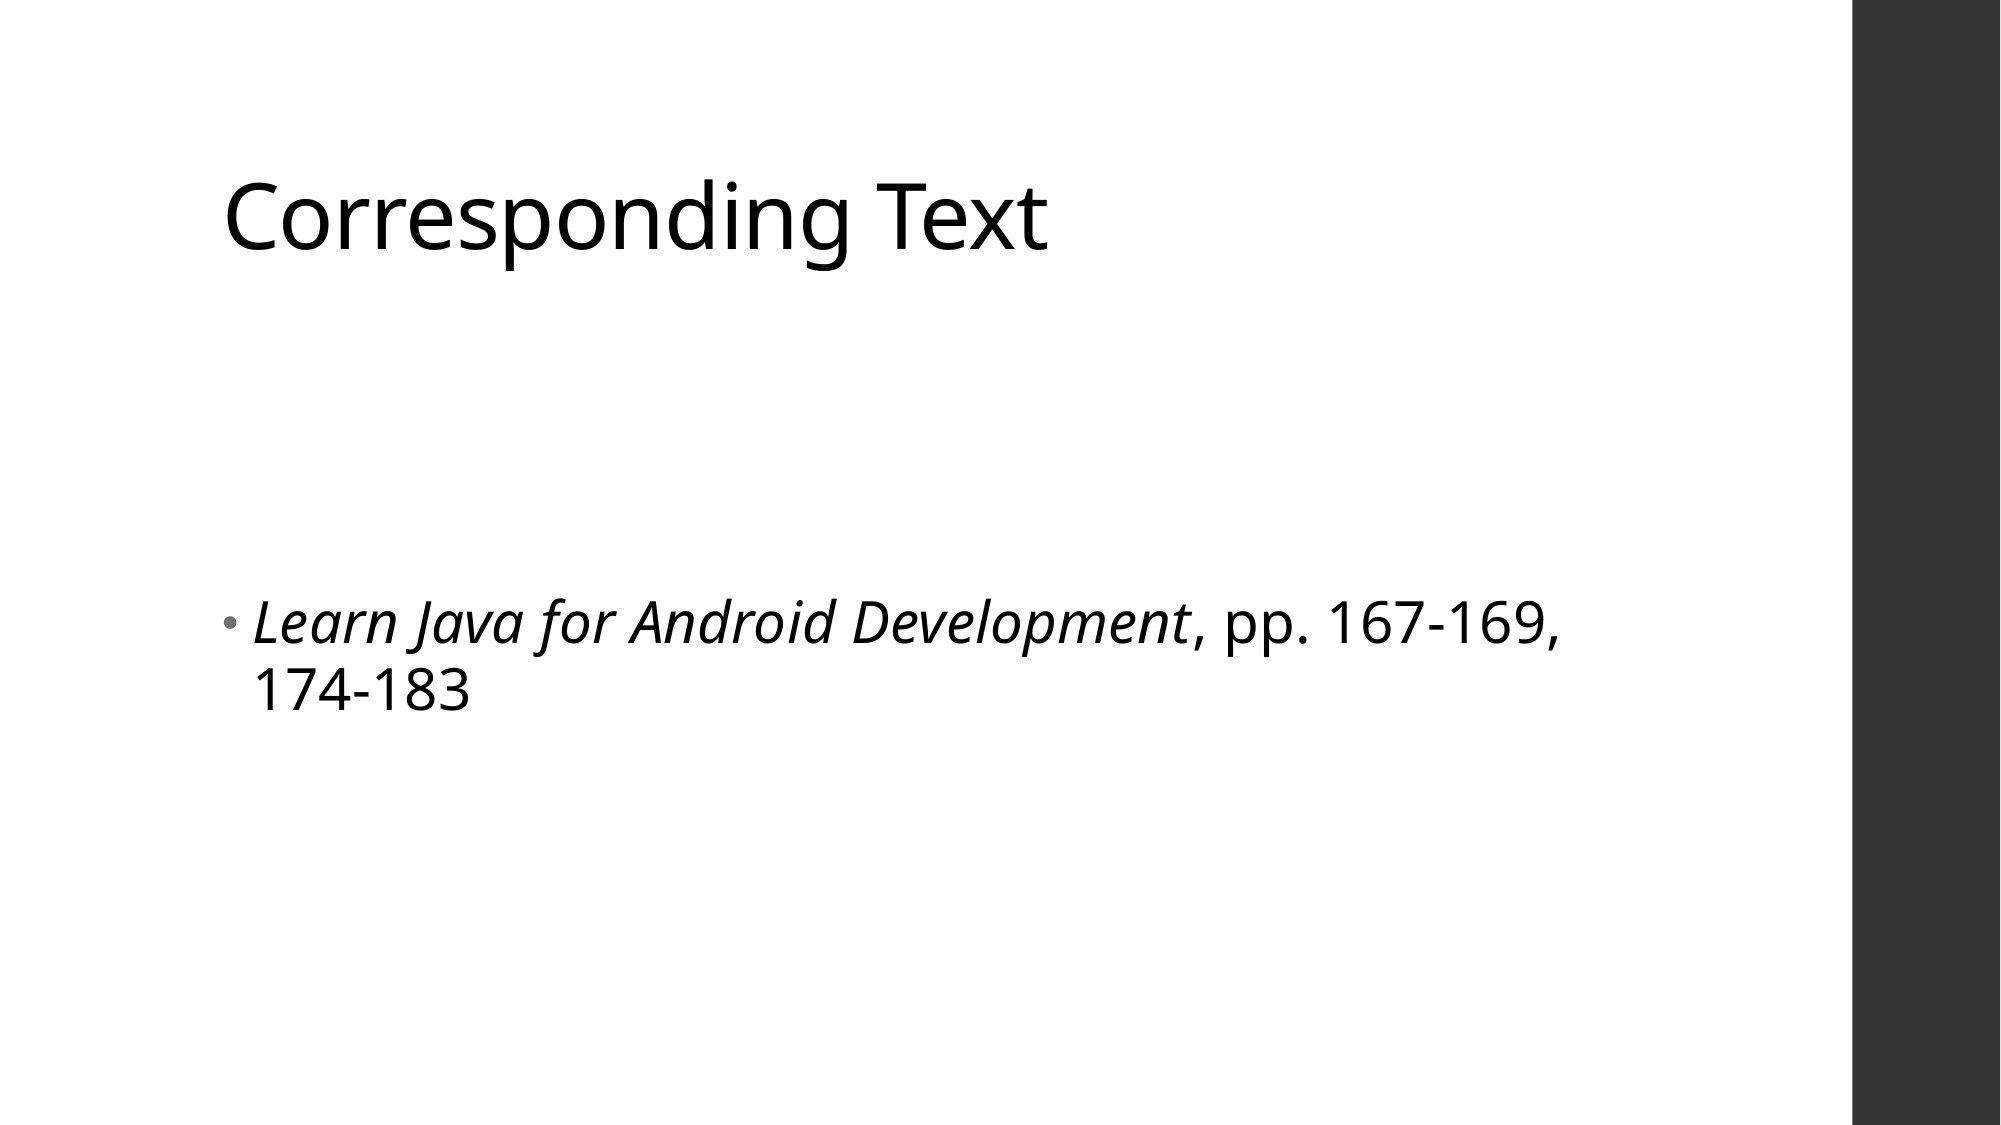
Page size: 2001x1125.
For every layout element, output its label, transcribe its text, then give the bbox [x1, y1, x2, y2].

title Corresponding Text [206, 60, 1797, 278]
list Learn Java for Android Development, pp. 167-169, 174-183 [206, 299, 1617, 1014]
